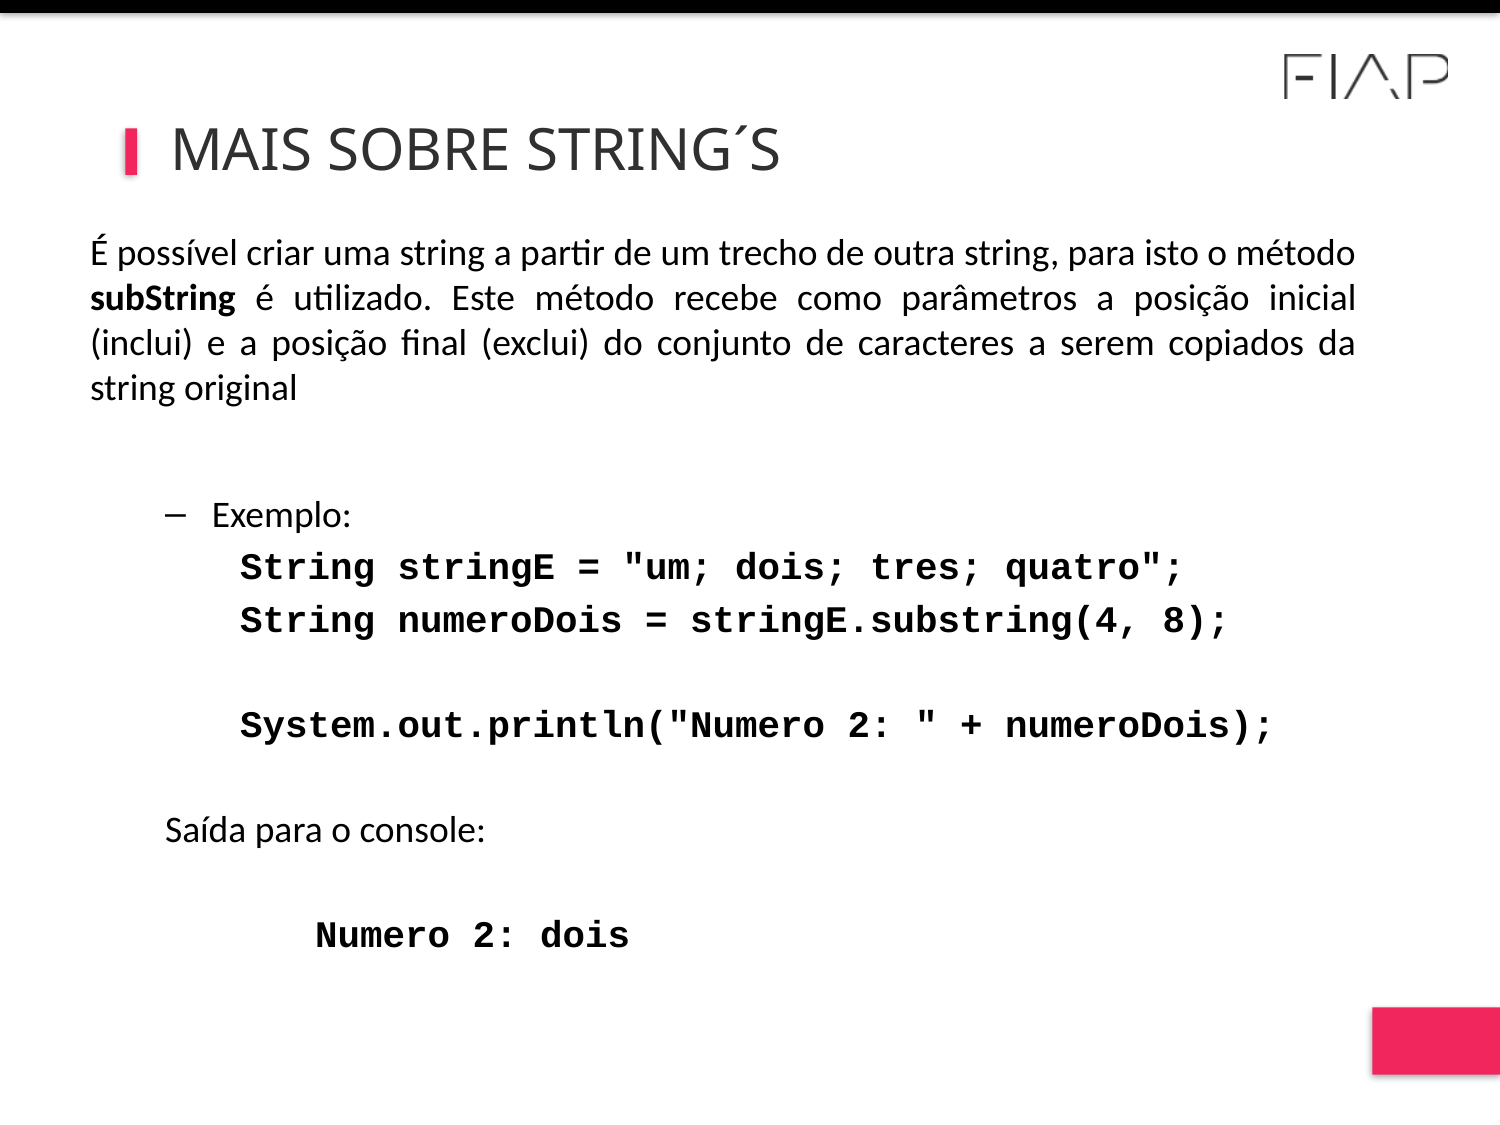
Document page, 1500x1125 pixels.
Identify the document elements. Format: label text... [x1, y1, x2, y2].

list É possível criar uma string a partir de um trecho de outra string, para isto o método subString é utilizado. Este método recebe como parâmetros a posição inicial (inclui) e a posição final (exclui) do conjunto de caracteres a serem copiados da string original Exemplo: String stringE = "um; dois; tres; quatro"; String numeroDois = stringE.substring(4, 8); System.out.println("Numero 2: " + numeroDois); Saída para o console: Numero 2: dois [75, 220, 1373, 963]
text_box [0, 0, 1500, 14]
picture [1283, 53, 1449, 99]
text_box [1372, 1007, 1500, 1075]
text_box [125, 128, 138, 176]
text_box MAIS SOBRE STRING´S [155, 112, 1364, 191]
